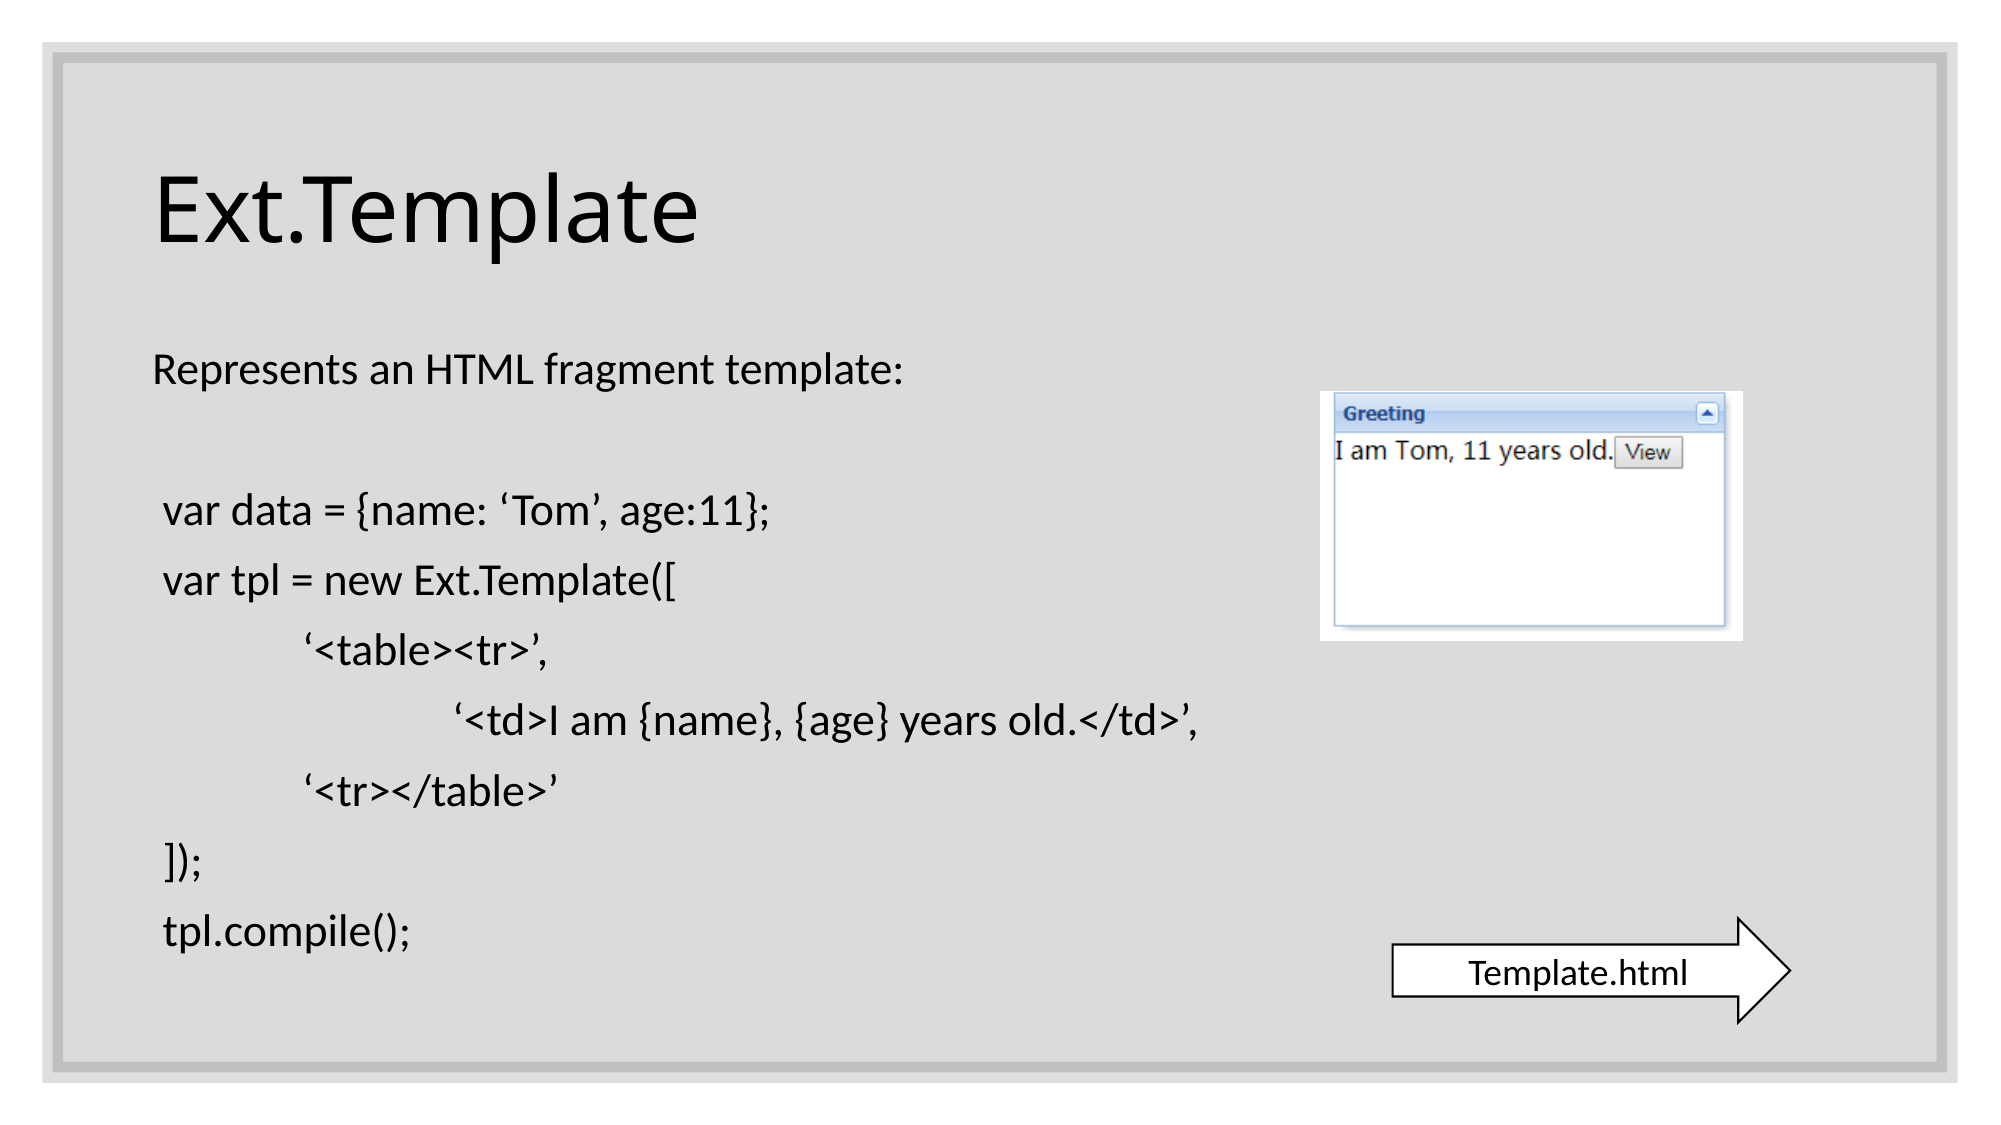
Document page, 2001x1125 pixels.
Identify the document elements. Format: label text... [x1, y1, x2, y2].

picture [1320, 390, 1743, 642]
text_box Template.html [1391, 916, 1792, 1025]
text_box [52, 51, 1948, 1073]
title Ext.Template [137, 103, 1863, 322]
list Represents an HTML fragment template: var data = {name: ‘Tom’, age:11}; var tpl = new Ext.Template([ ‘<table><tr>’, ‘<td>I am {name}, {age} years old.</td>’, ‘<tr></table>’ ]); tpl.compile(); [137, 337, 1863, 973]
